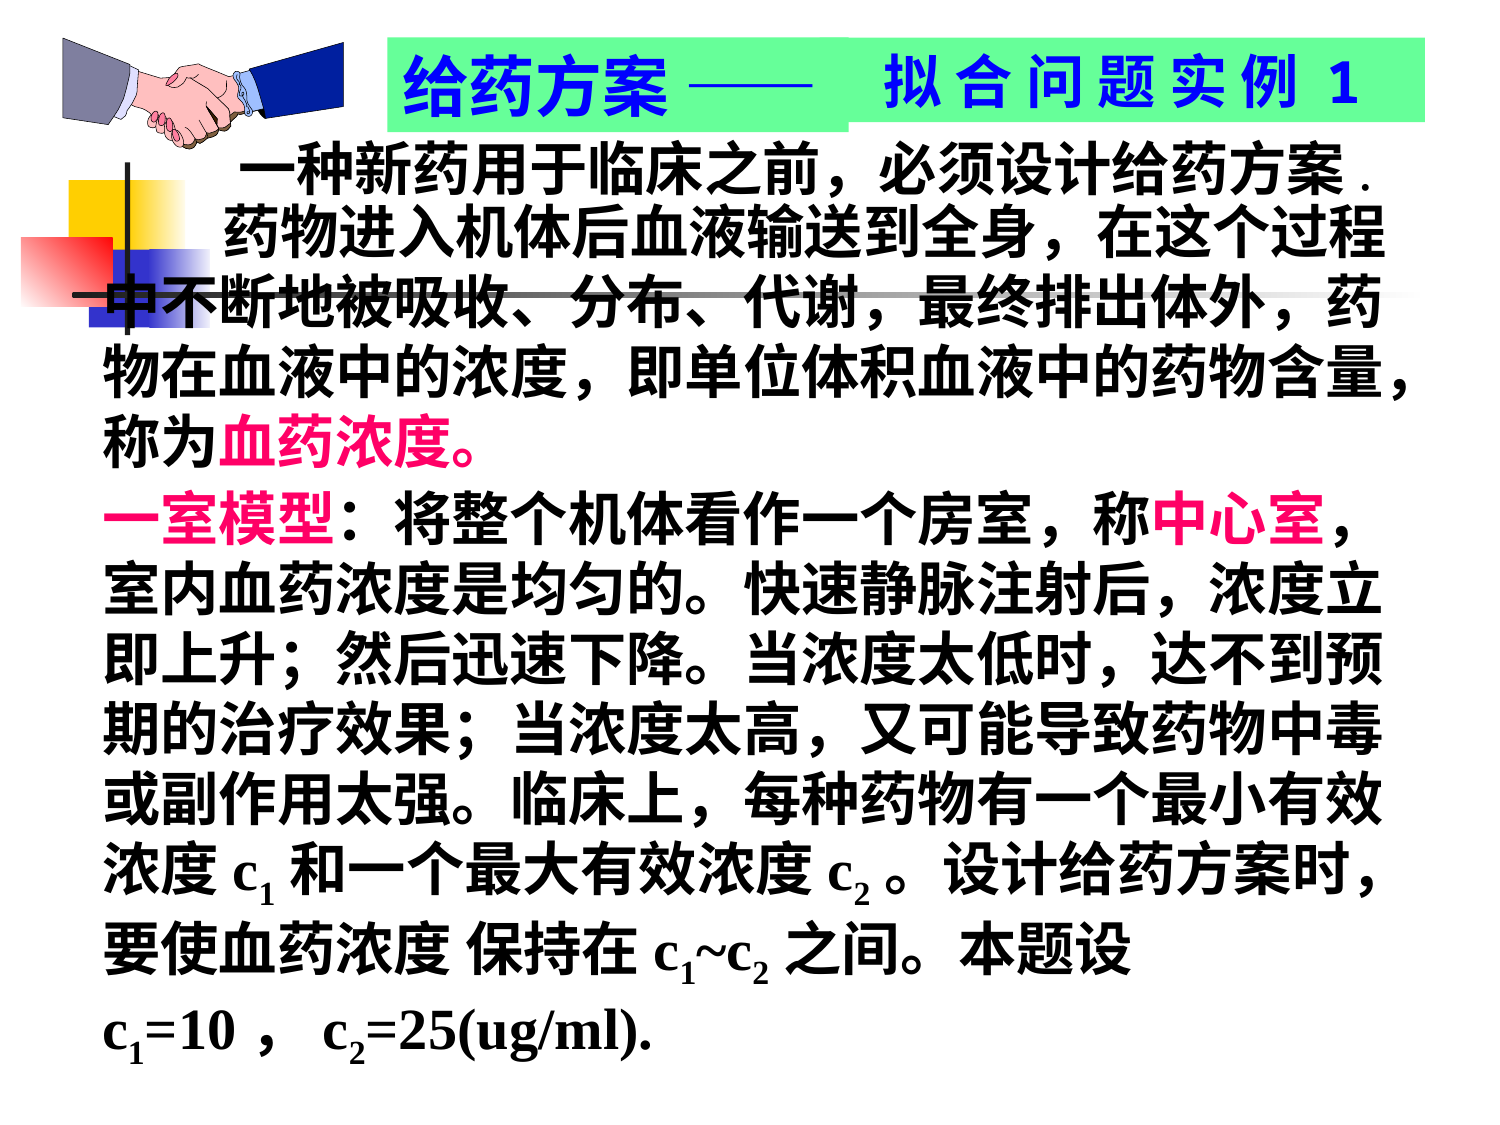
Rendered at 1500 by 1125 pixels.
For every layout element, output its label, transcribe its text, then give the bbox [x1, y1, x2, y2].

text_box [62, 37, 345, 150]
text_box 一种新药用于临床之前，必须设计给药方案. [223, 125, 1389, 187]
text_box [387, 37, 1425, 133]
text_box 药物进入机体后血液输送到全身，在这个过程中不断地被吸收、分布、代谢，最终排出体外，药物在血液中的浓度，即单位体积血液中的药物含量，称为血药浓度。 [87, 187, 1450, 483]
text_box 一室模型：将整个机体看作一个房室，称中心室，室内血药浓度是均匀的。快速静脉注射后，浓度立即上升；然后迅速下降。当浓度太低时，达不到预期的治疗效果；当浓度太高，又可能导致药物中毒或副作用太强。临床上，每种药物有一个最小有效浓度c1和一个最大有效浓度c2。设计给药方案时，要使血药浓度 保持在c1~c2之间。本题设c1=10，c2=25(ug/ml). [87, 483, 1450, 1079]
